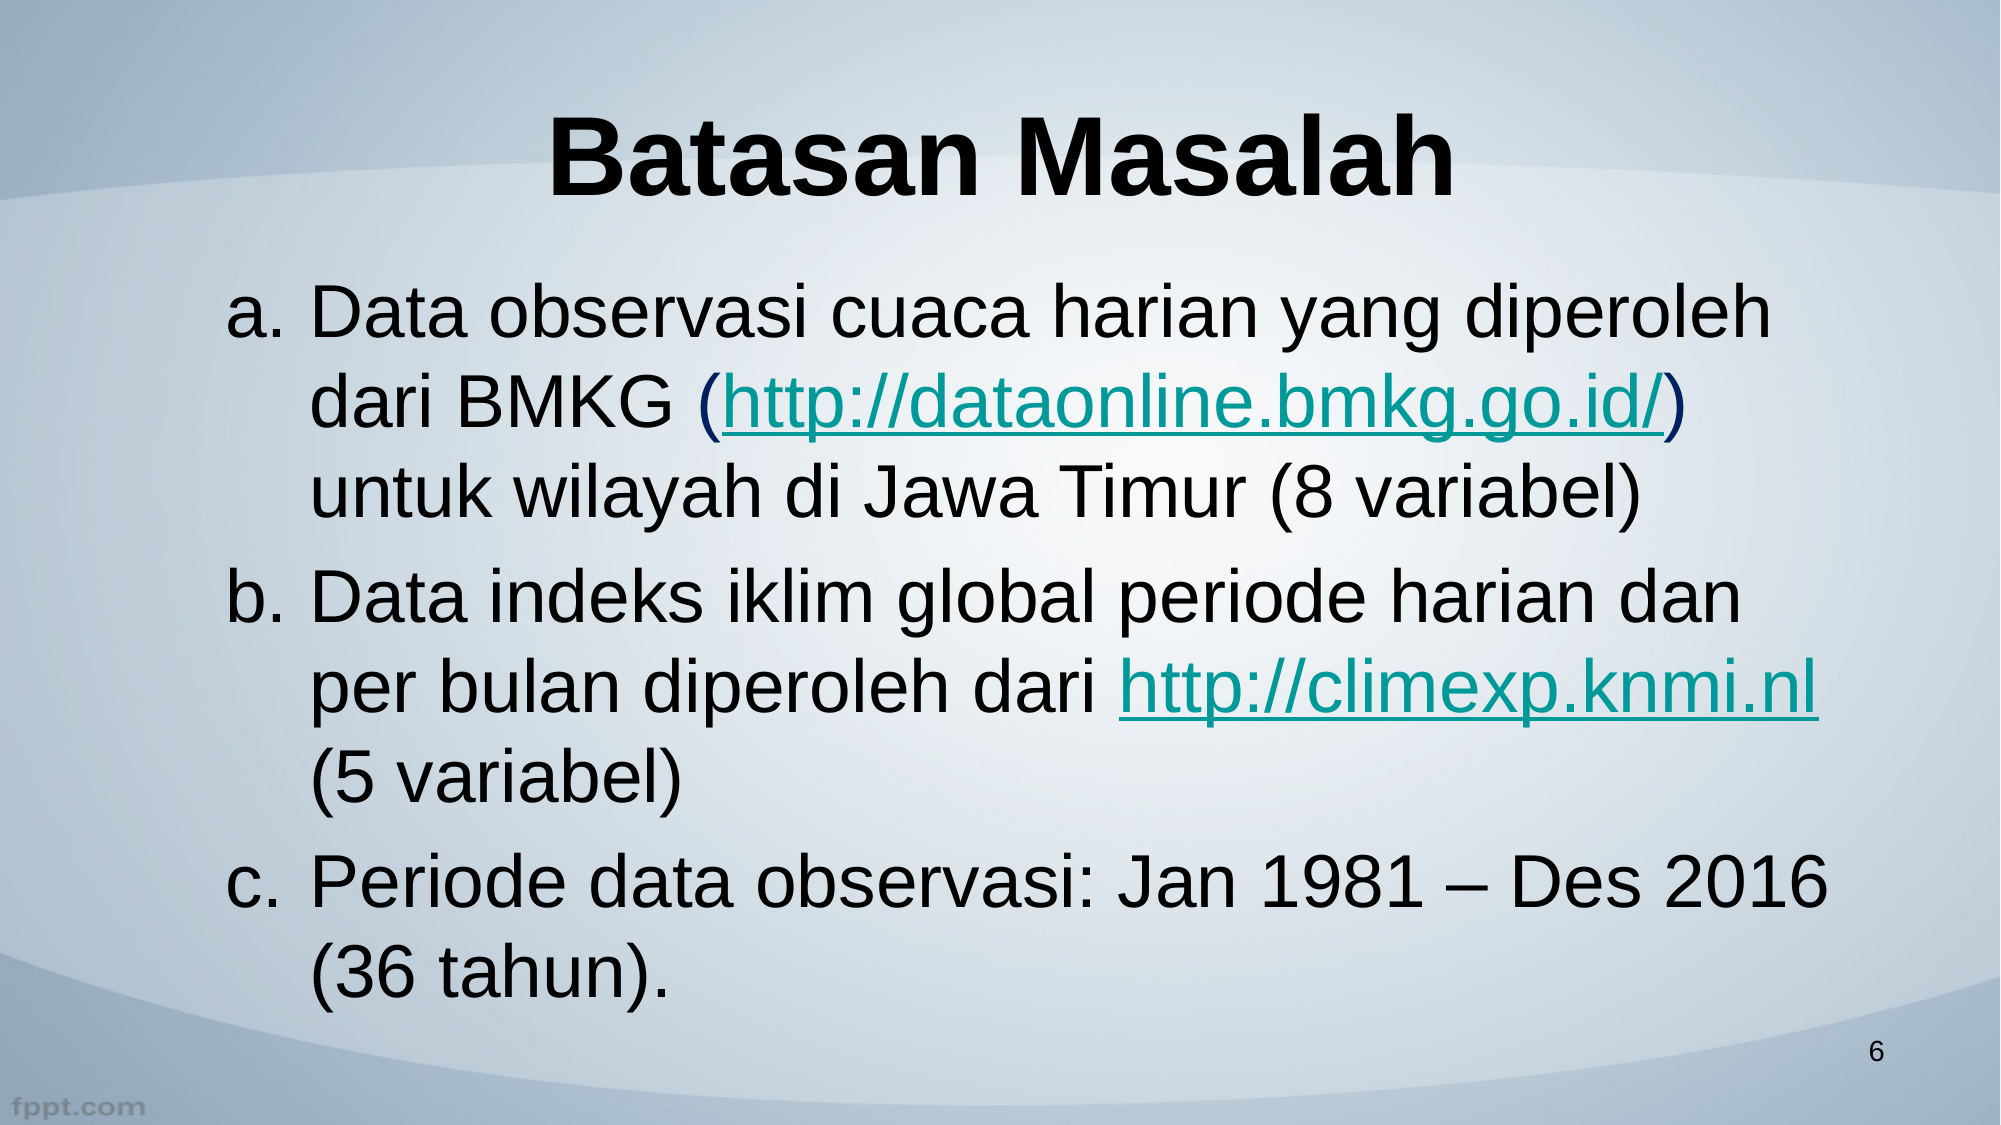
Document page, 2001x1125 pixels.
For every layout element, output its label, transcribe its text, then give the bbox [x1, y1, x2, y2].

picture [0, 0, 2001, 1125]
slide_number 6 [1433, 1024, 1900, 1103]
list Data observasi cuaca harian yang diperoleh dari BMKG (http://dataonline.bmkg.go.id/) untuk wilayah di Jawa Timur (8 variabel) Data indeks iklim global periode harian dan per bulan diperoleh dari http://climexp.knmi.nl (5 variabel) Periode data observasi: Jan 1981 – Des 2016 (36 tahun). [209, 255, 1865, 1003]
title Batasan Masalah [271, 45, 1734, 255]
